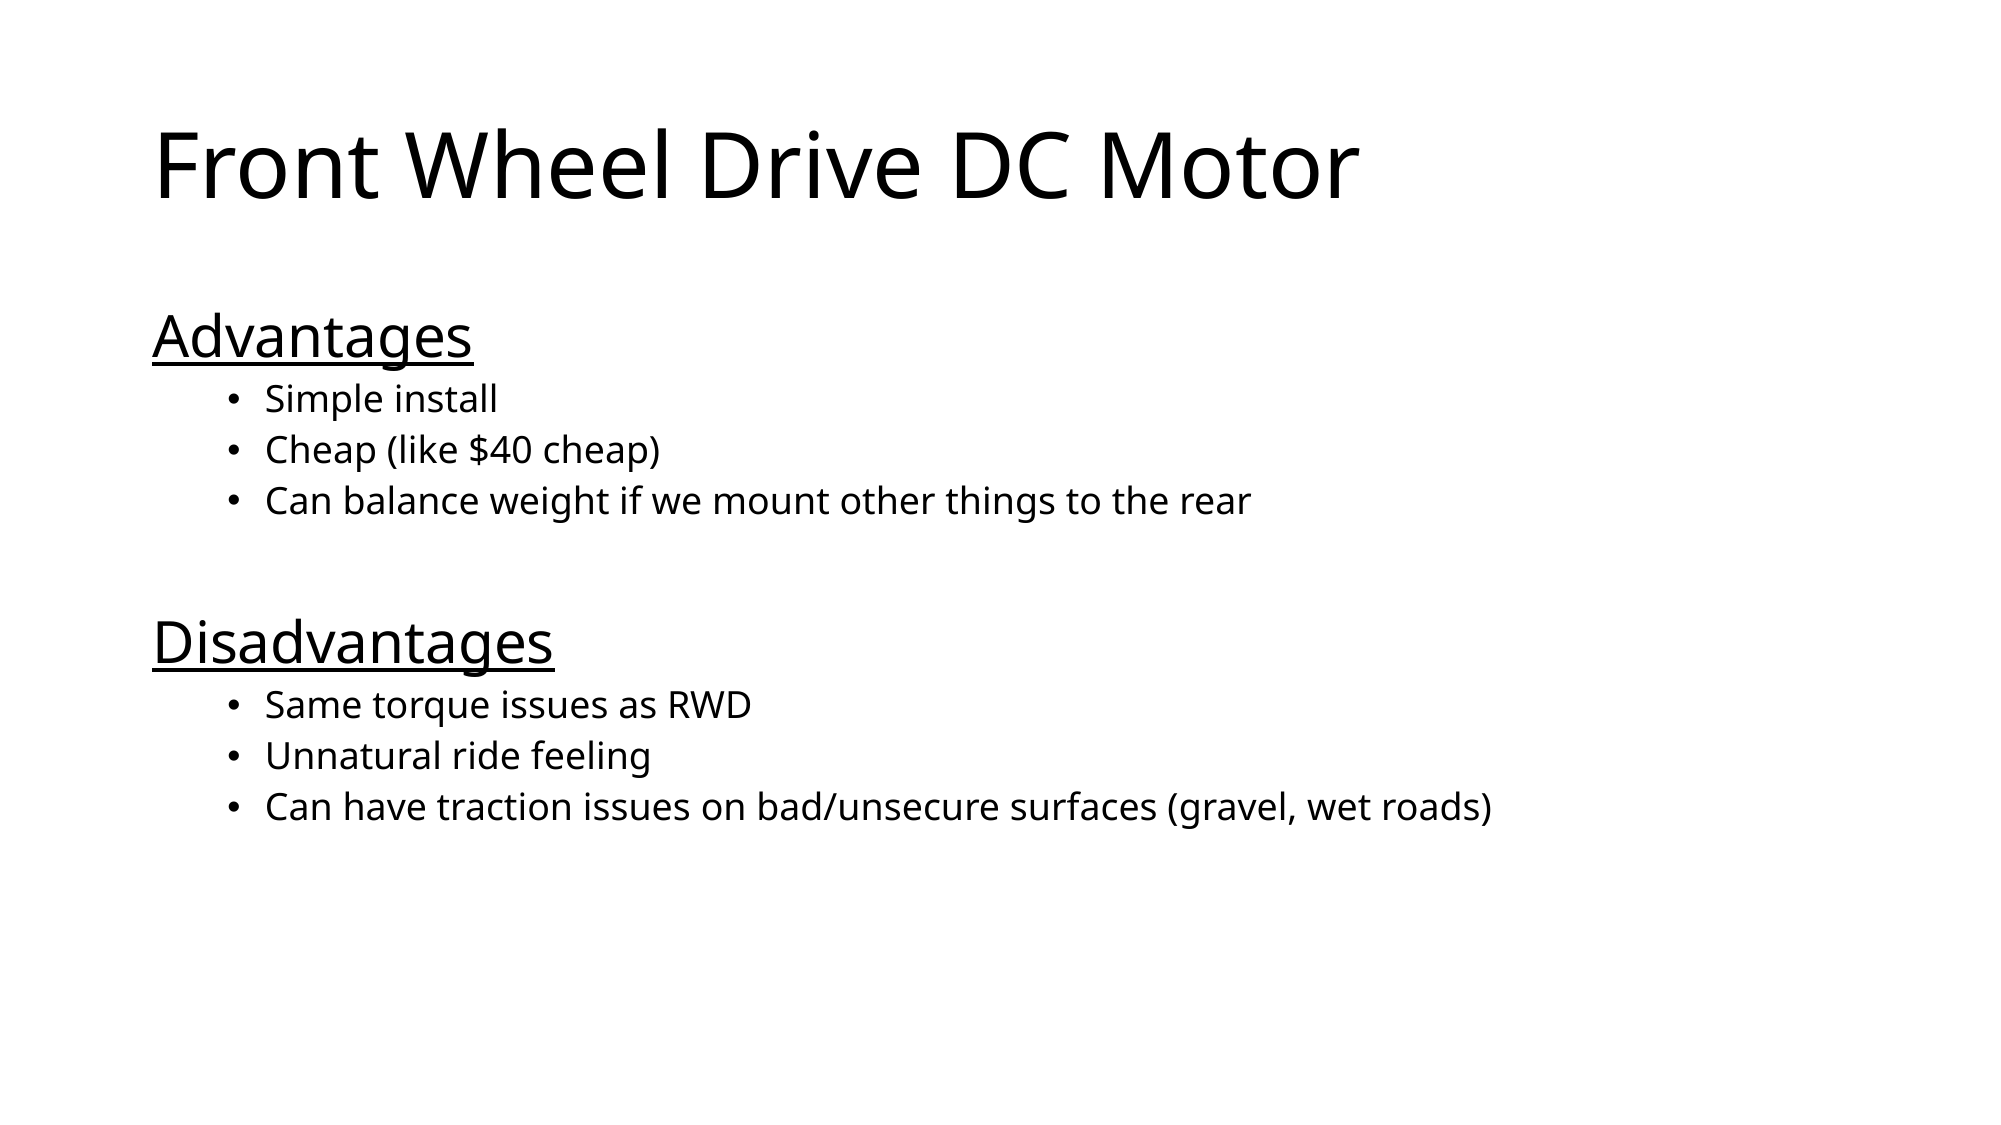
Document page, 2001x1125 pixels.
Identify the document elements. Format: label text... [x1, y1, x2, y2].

list Advantages Simple install Cheap (like $40 cheap) Can balance weight if we mount other things to the rear Disadvantages Same torque issues as RWD Unnatural ride feeling Can have traction issues on bad/unsecure surfaces (gravel, wet roads) [137, 299, 1863, 1014]
title Front Wheel Drive DC Motor [137, 59, 1863, 278]
